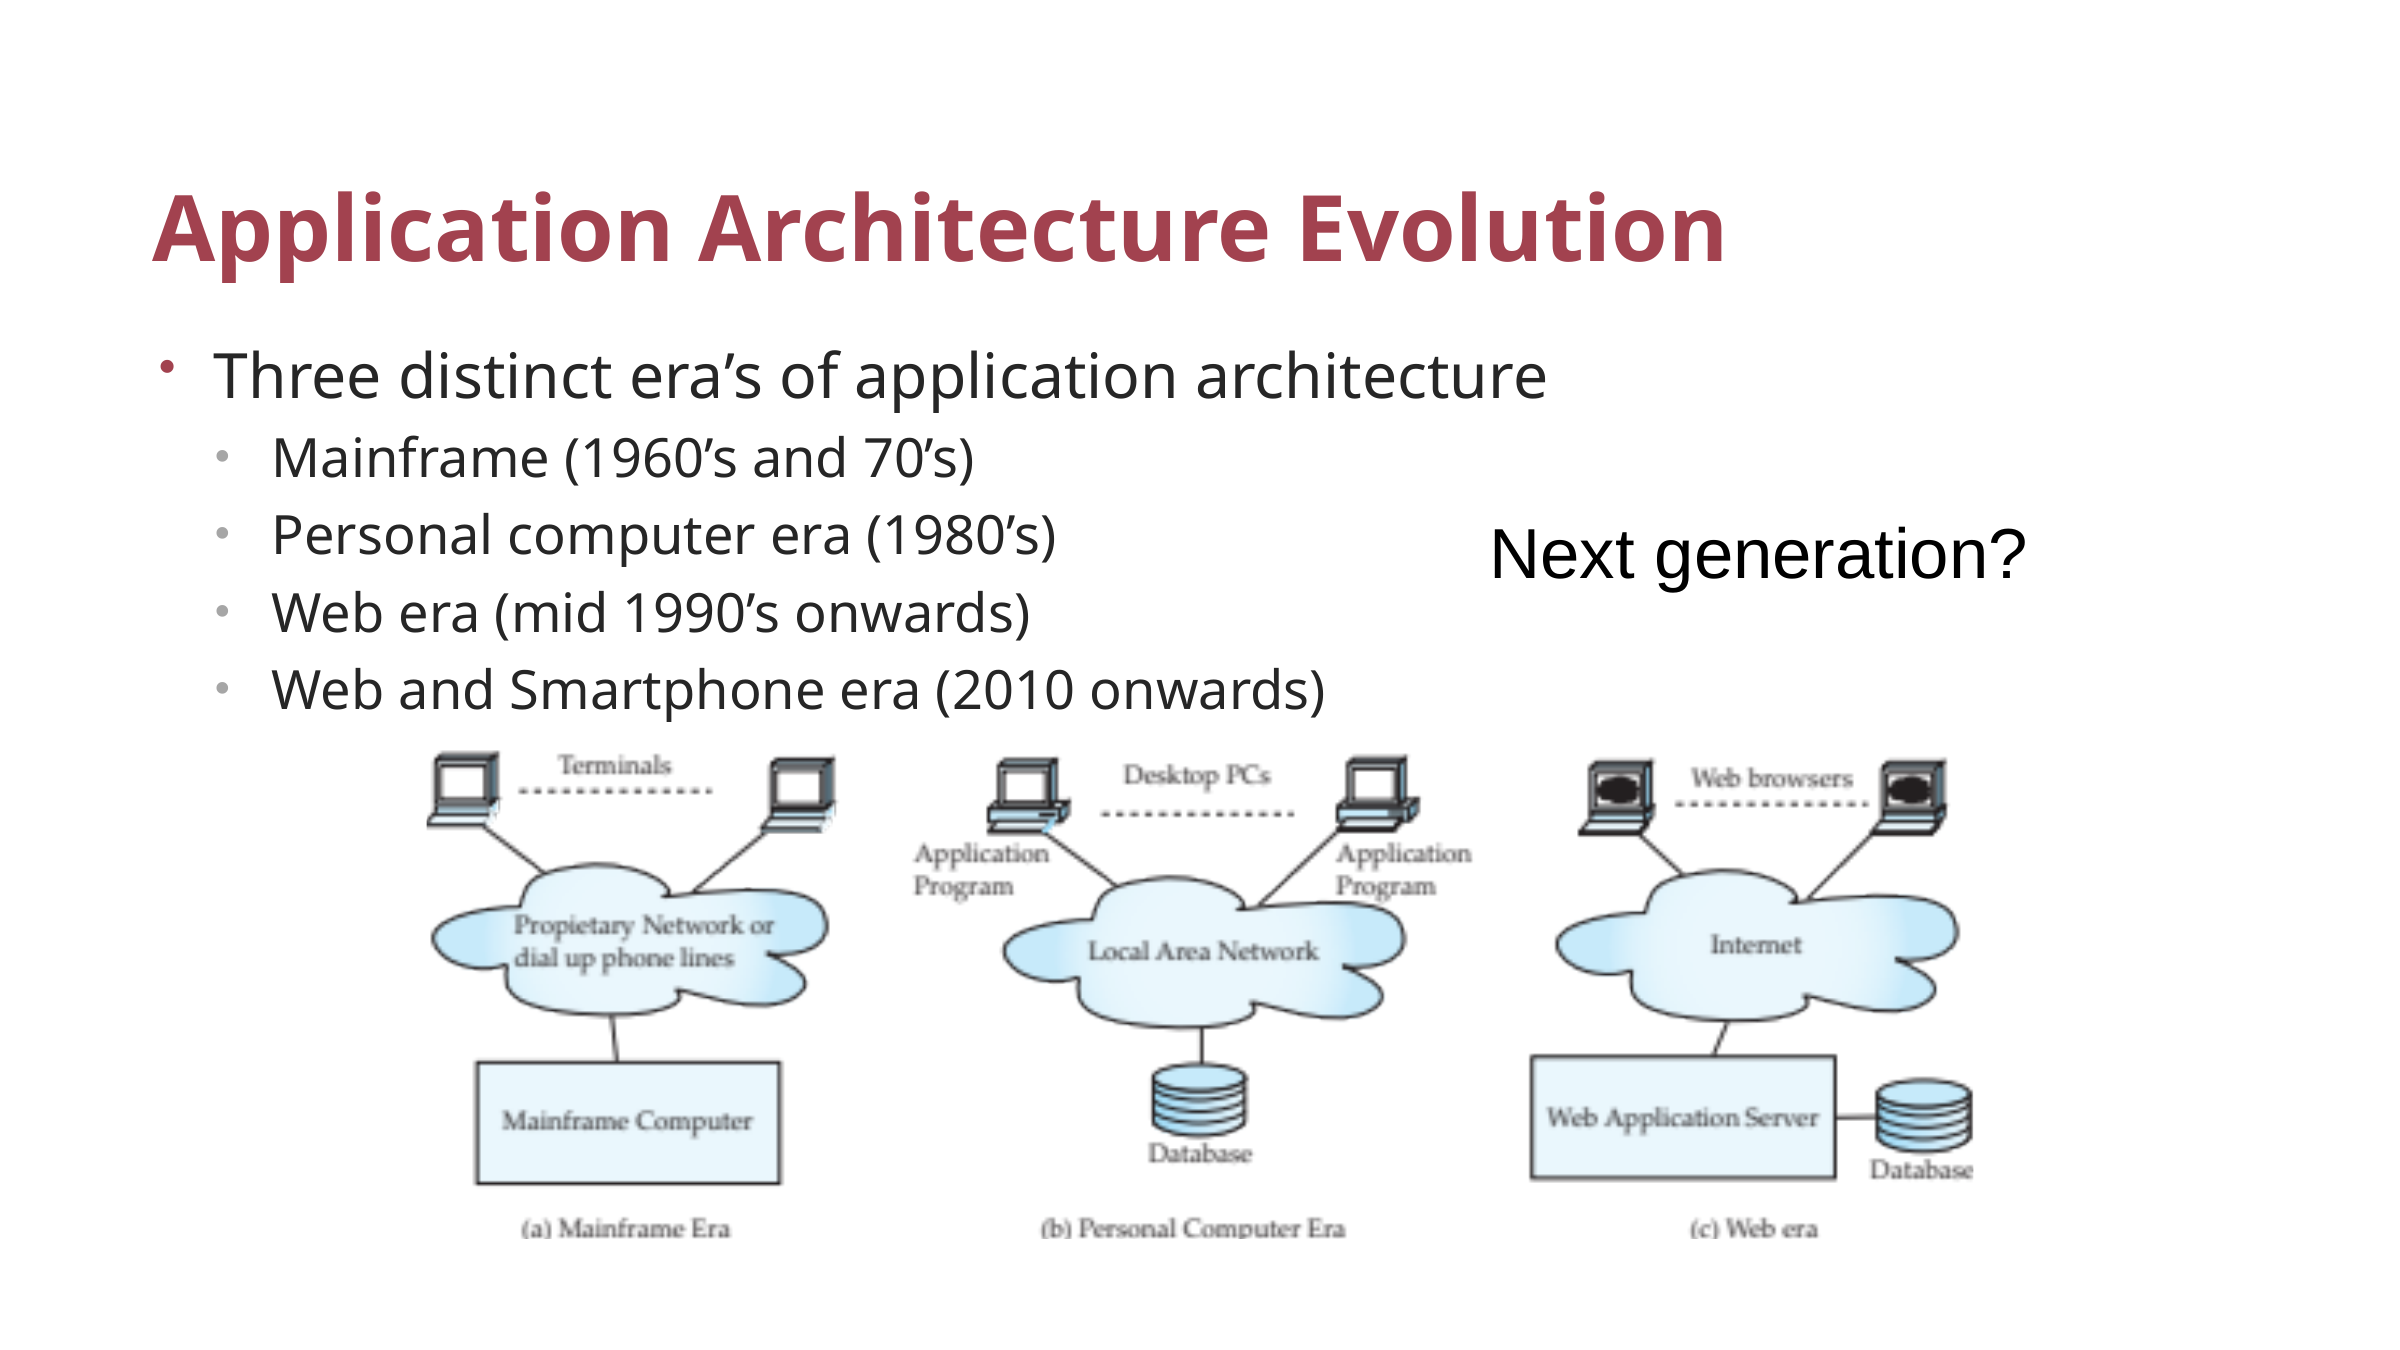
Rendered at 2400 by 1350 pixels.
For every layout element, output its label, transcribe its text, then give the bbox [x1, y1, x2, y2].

text_box Next generation? [1474, 499, 2082, 600]
list Three distinct era’s of application architecture Mainframe (1960’s and 70’s) Personal computer era (1980’s) Web era (mid 1990’s onwards) Web and Smartphone era (2010 onwards) [137, 324, 2046, 750]
title Application Architecture Evolution [137, 54, 2263, 288]
picture [426, 749, 1974, 1239]
